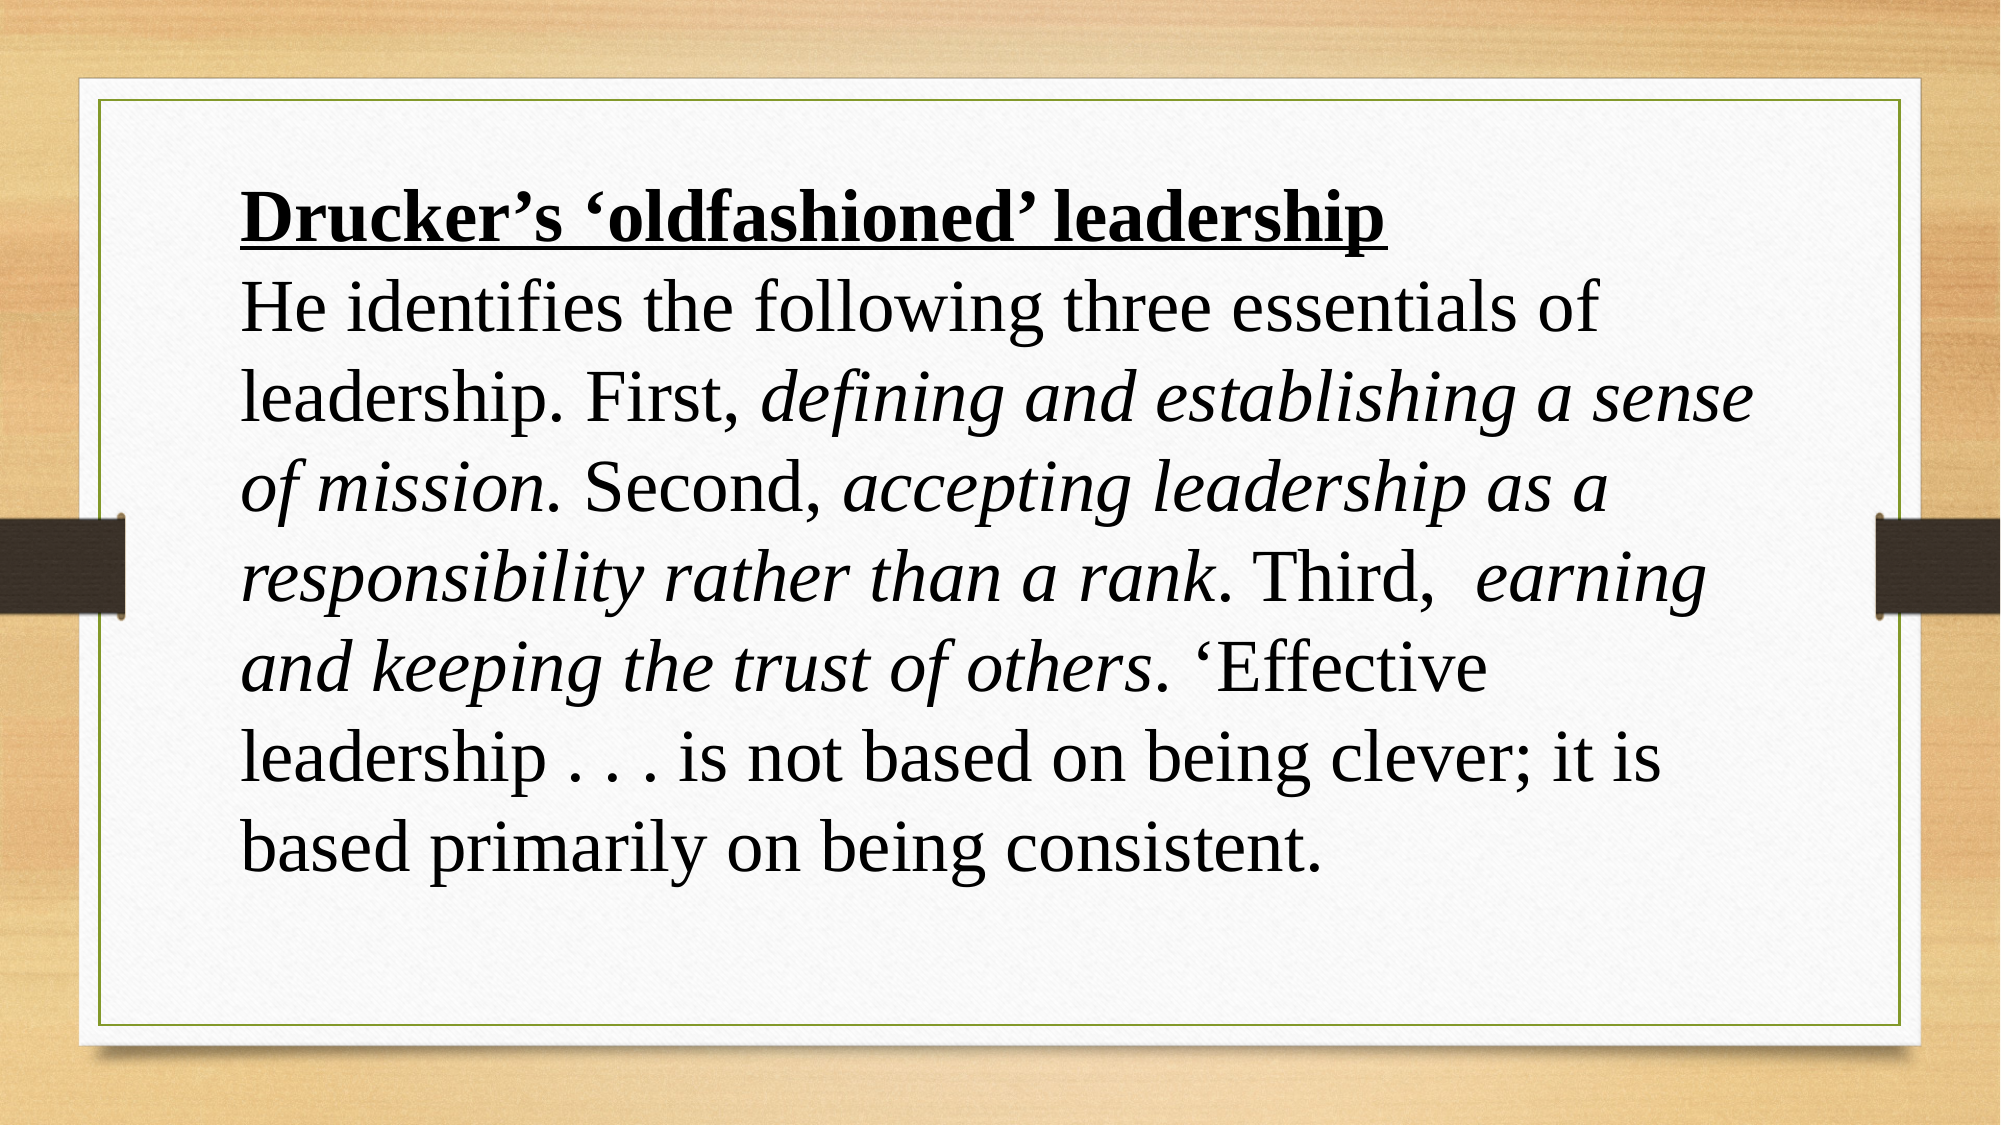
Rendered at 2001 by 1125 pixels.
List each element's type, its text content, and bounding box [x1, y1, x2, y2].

text_box Drucker’s ‘oldfashioned’ leadership He identifies the following three essentials of leadership. First, defining and establishing a sense of mission. Second, accepting leadership as a responsibility rather than a rank. Third, earning and keeping the trust of others. ‘Effective leadership . . . is not based on being clever; it is based primarily on being consistent. [225, 158, 1775, 929]
picture [0, 0, 2001, 1125]
